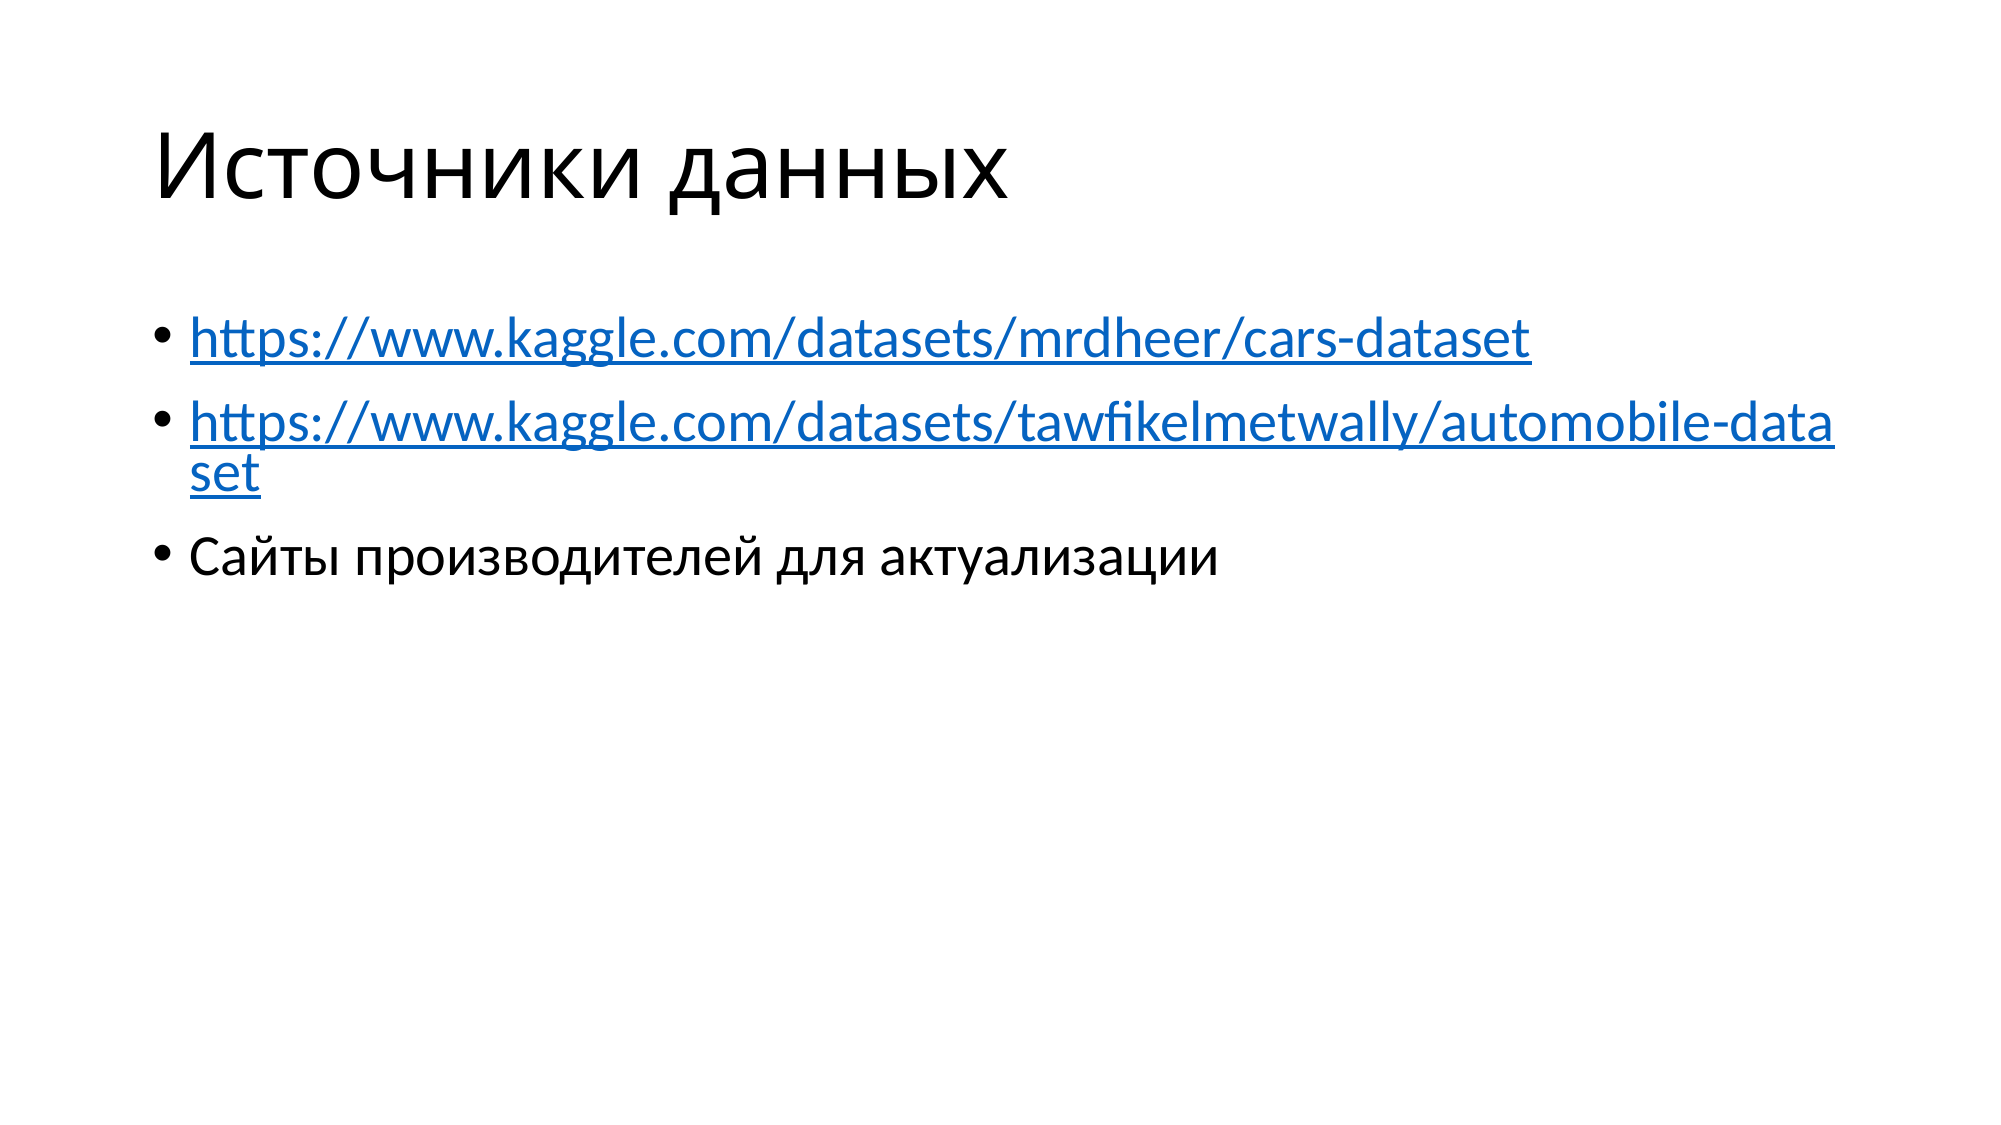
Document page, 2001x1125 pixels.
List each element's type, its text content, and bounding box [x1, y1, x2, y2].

list https://www.kaggle.com/datasets/mrdheer/cars-dataset https://www.kaggle.com/datasets/tawfikelmetwally/automobile-dataset Сайты производителей для актуализации [137, 299, 1863, 1014]
title Источники данных [137, 59, 1863, 278]
